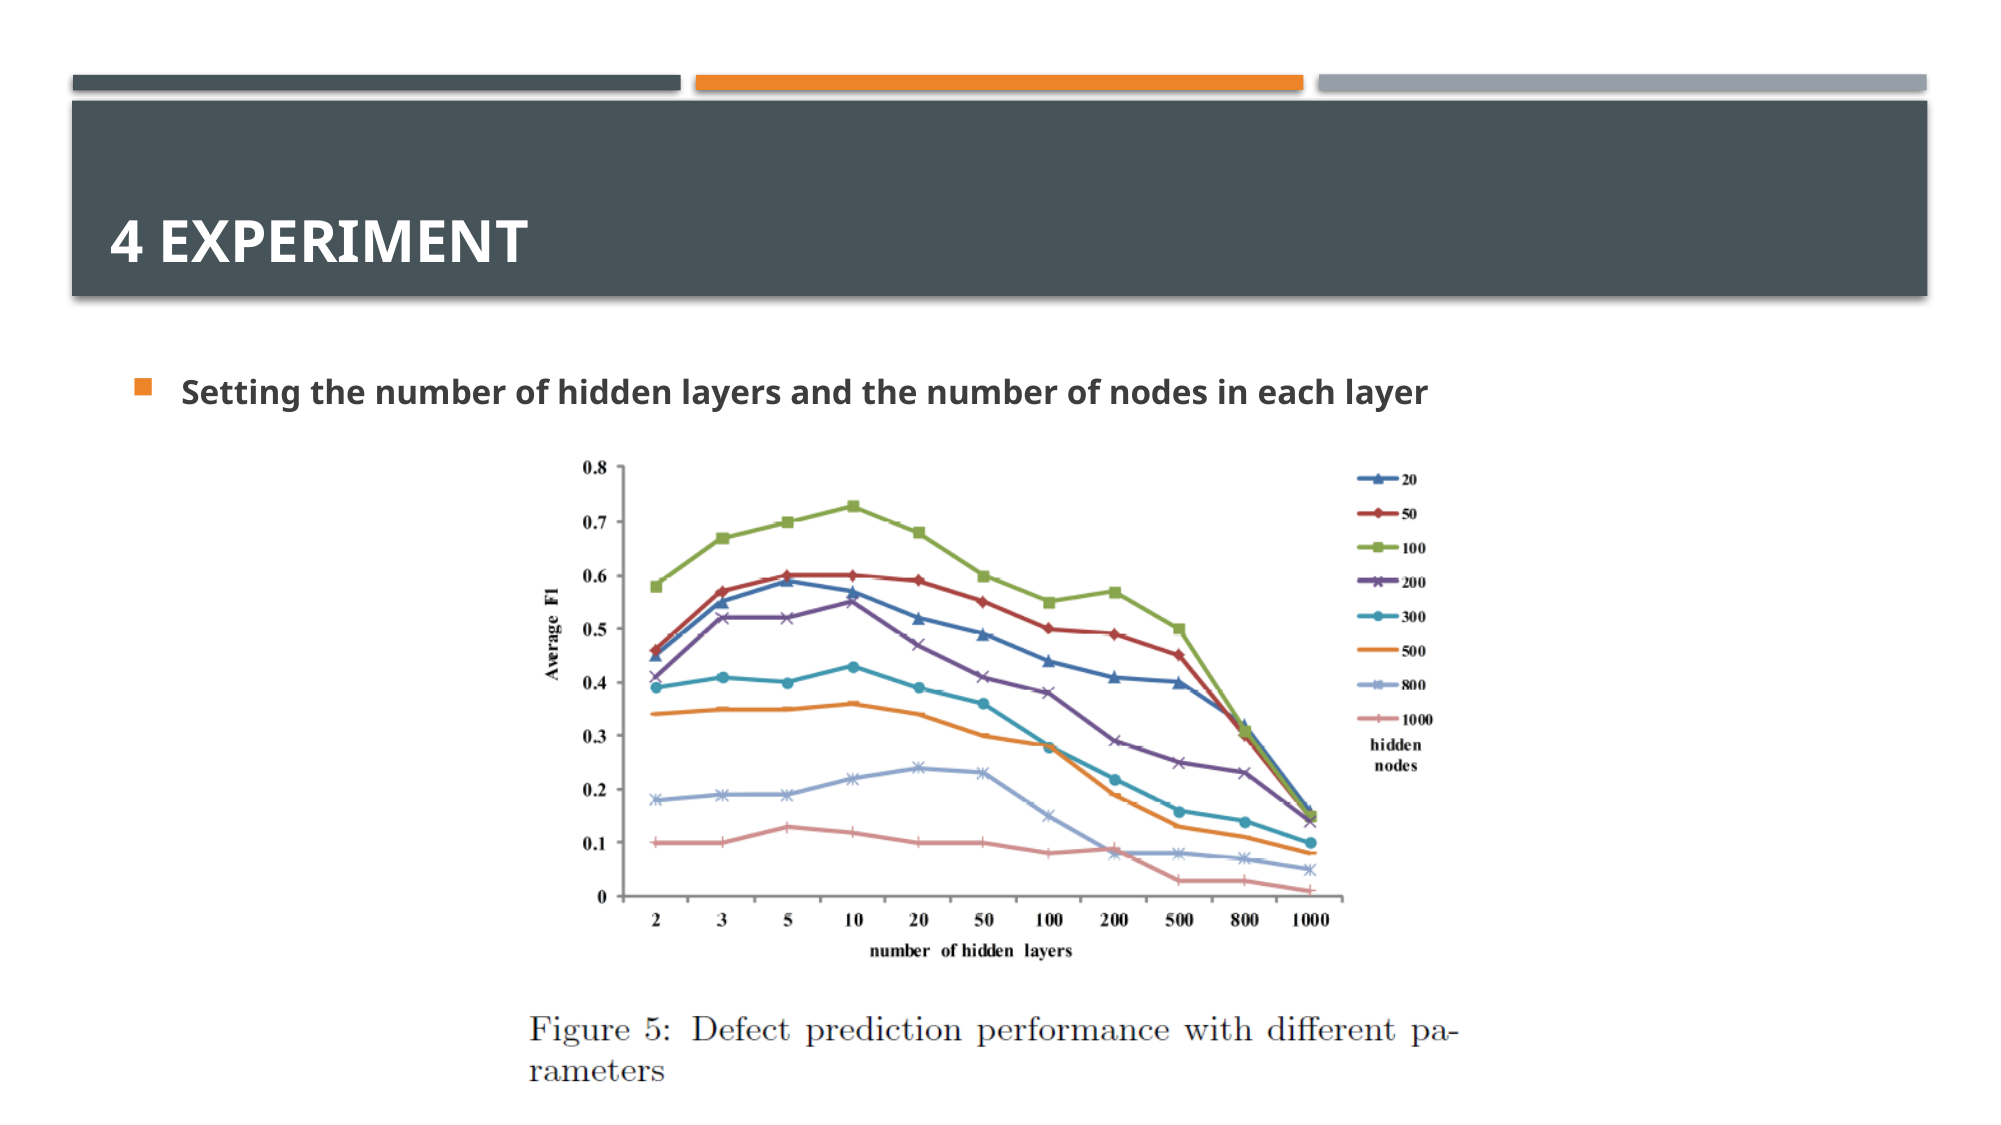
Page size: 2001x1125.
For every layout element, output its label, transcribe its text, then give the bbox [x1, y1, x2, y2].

list Setting the number of hidden layers and the number of nodes in each layer [116, 335, 1905, 521]
picture [512, 434, 1488, 1094]
title 4 EXPERIMENT [95, 115, 1905, 282]
